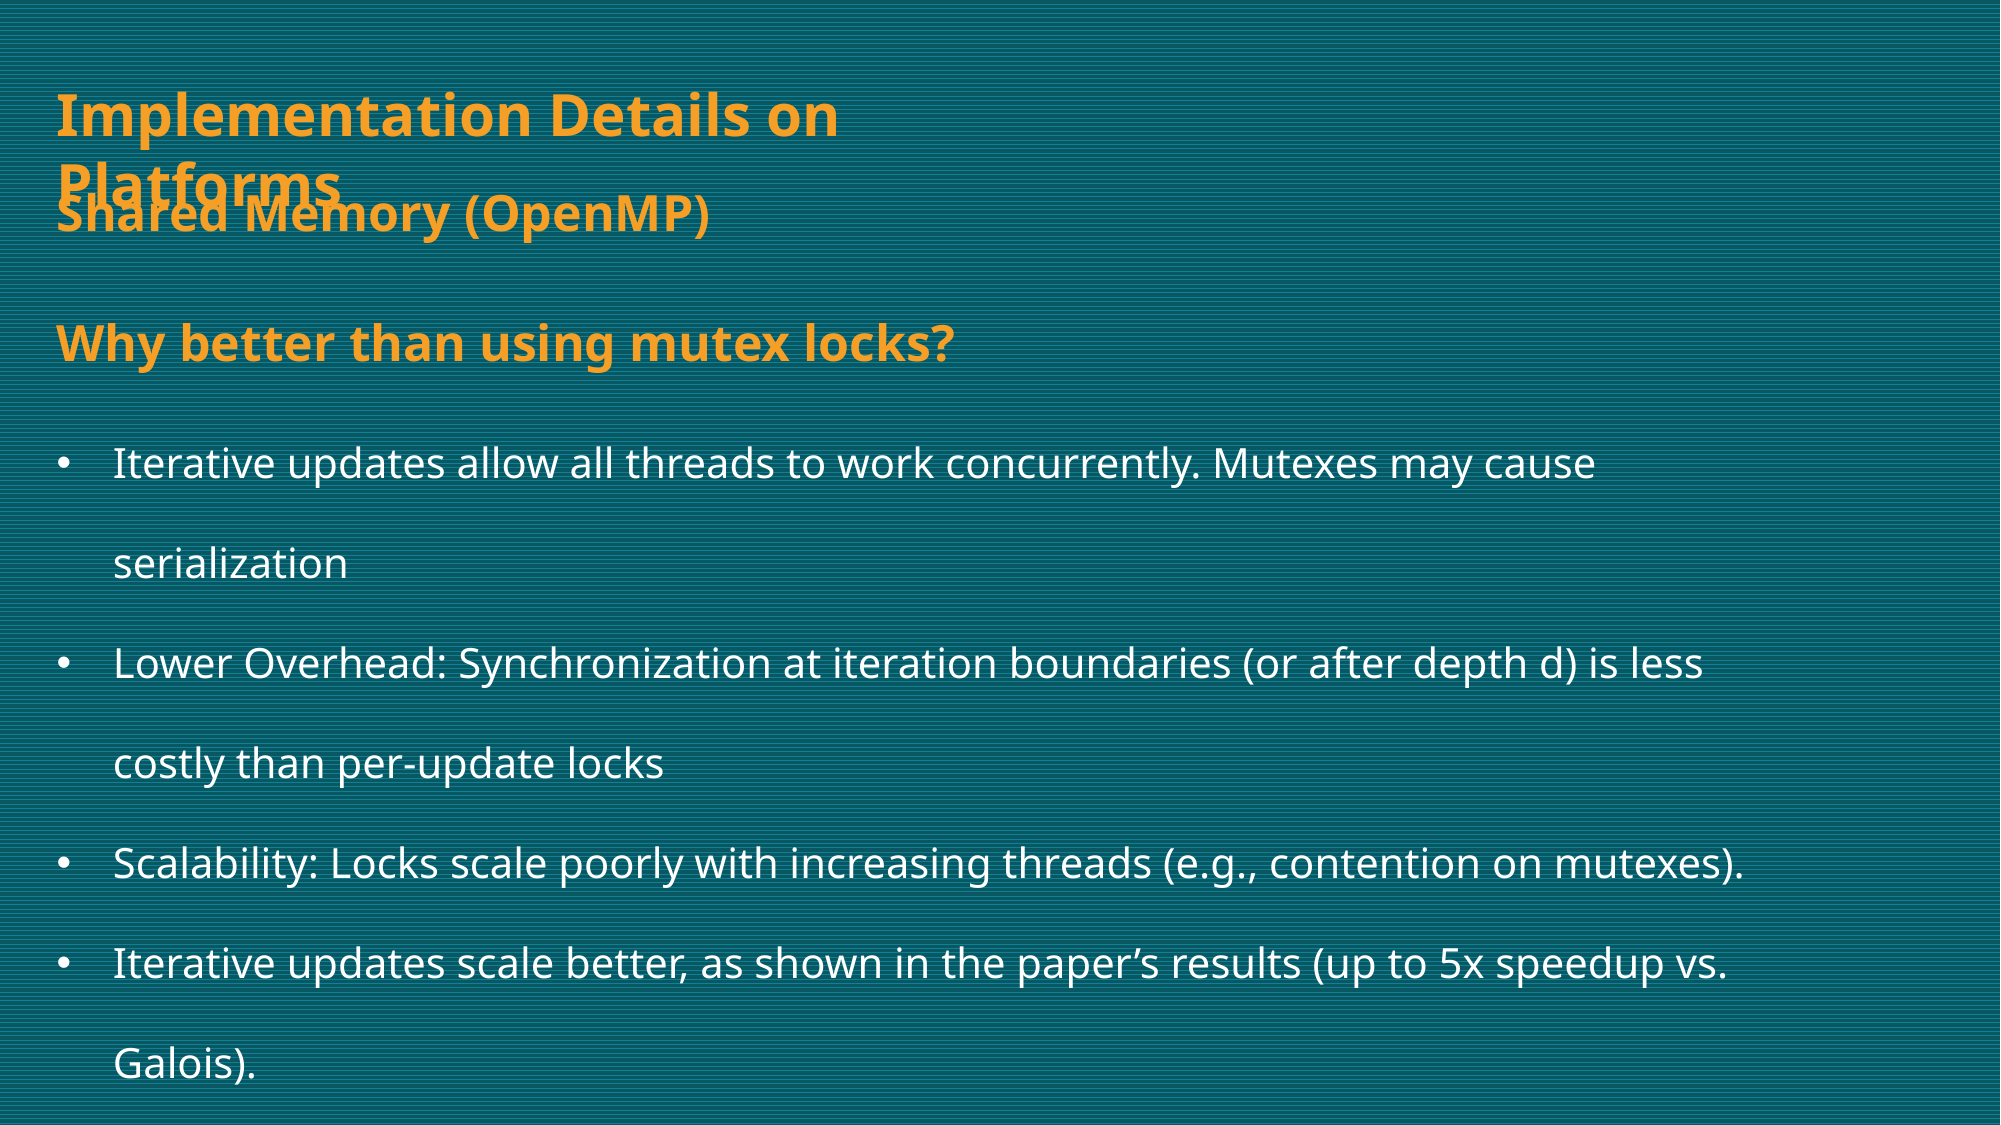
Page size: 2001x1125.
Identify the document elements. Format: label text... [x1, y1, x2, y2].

text_box Why better than using mutex locks? [41, 304, 1103, 379]
text_box Shared Memory (OpenMP) [41, 173, 1103, 249]
text_box Iterative updates allow all threads to work concurrently. Mutexes may cause serialization Lower Overhead: Synchronization at iteration boundaries (or after depth d) is less costly than per-update locks Scalability: Locks scale poorly with increasing threads (e.g., contention on mutexes). Iterative updates scale better, as shown in the paper’s results (up to 5x speedup vs. Galois). [41, 379, 1820, 1095]
text_box Implementation Details on Platforms [41, 71, 1103, 173]
